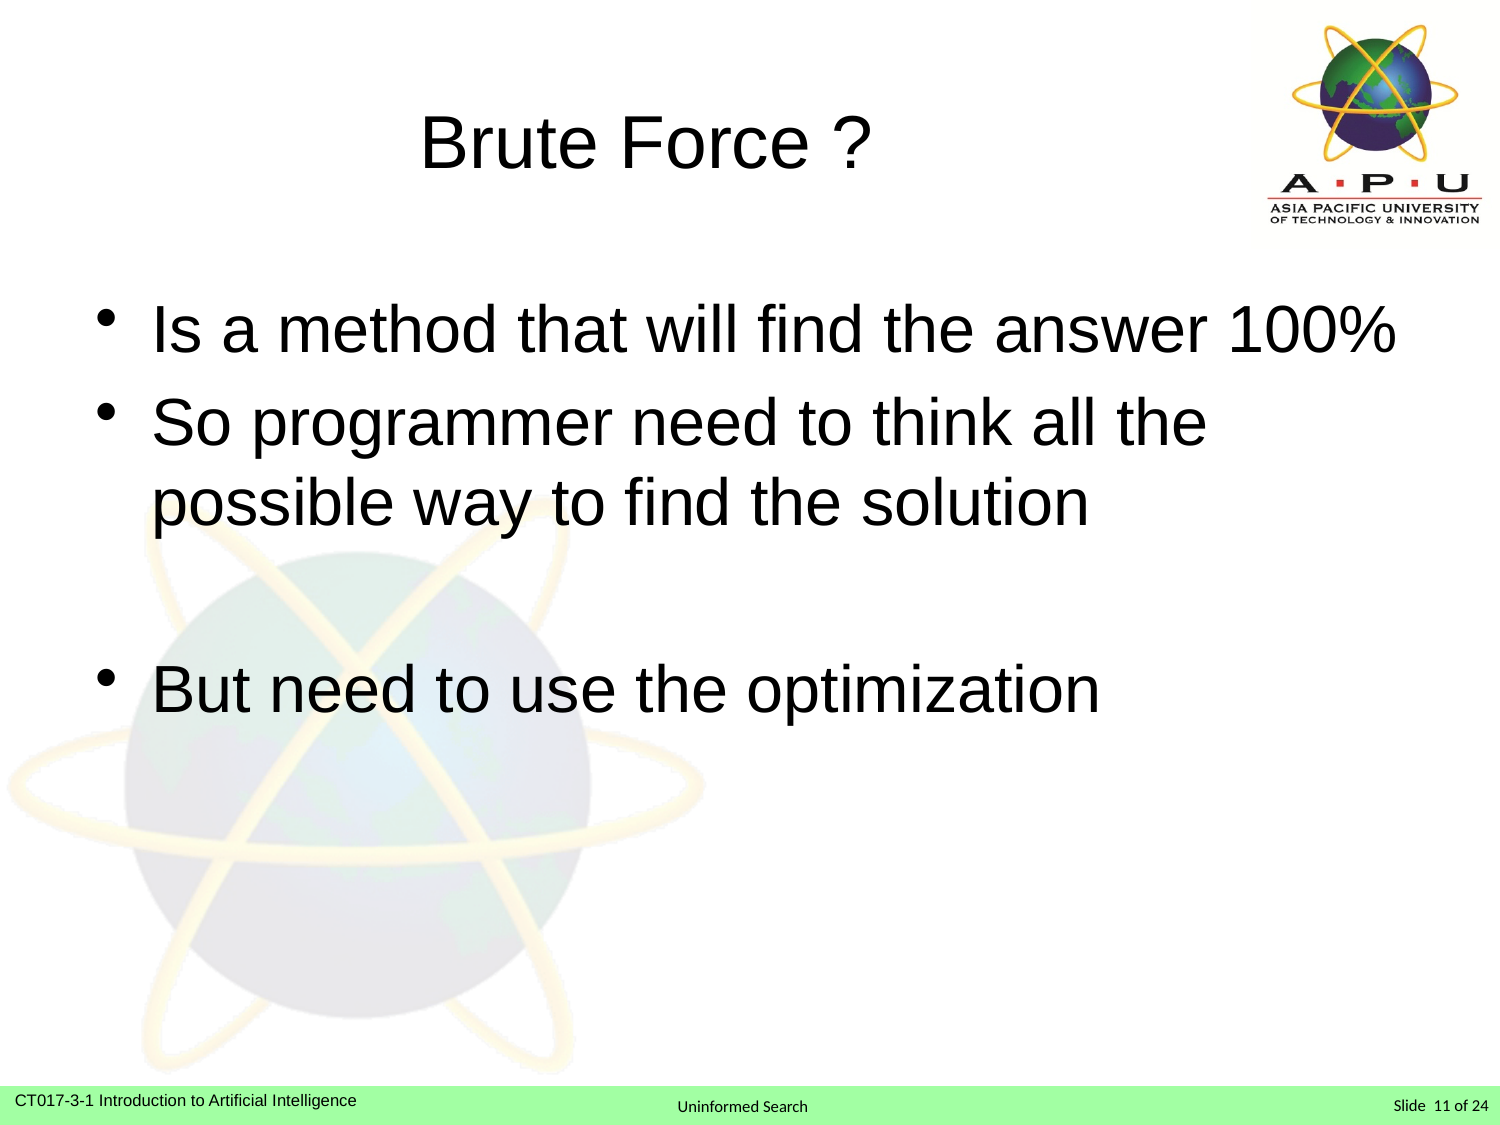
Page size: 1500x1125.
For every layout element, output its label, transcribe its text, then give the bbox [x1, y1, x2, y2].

title Brute Force ? [79, 45, 1235, 233]
picture [1251, 0, 1500, 249]
list Is a method that will find the answer 100% So programmer need to think all the possible way to find the solution But need to use the optimization [79, 278, 1430, 1021]
